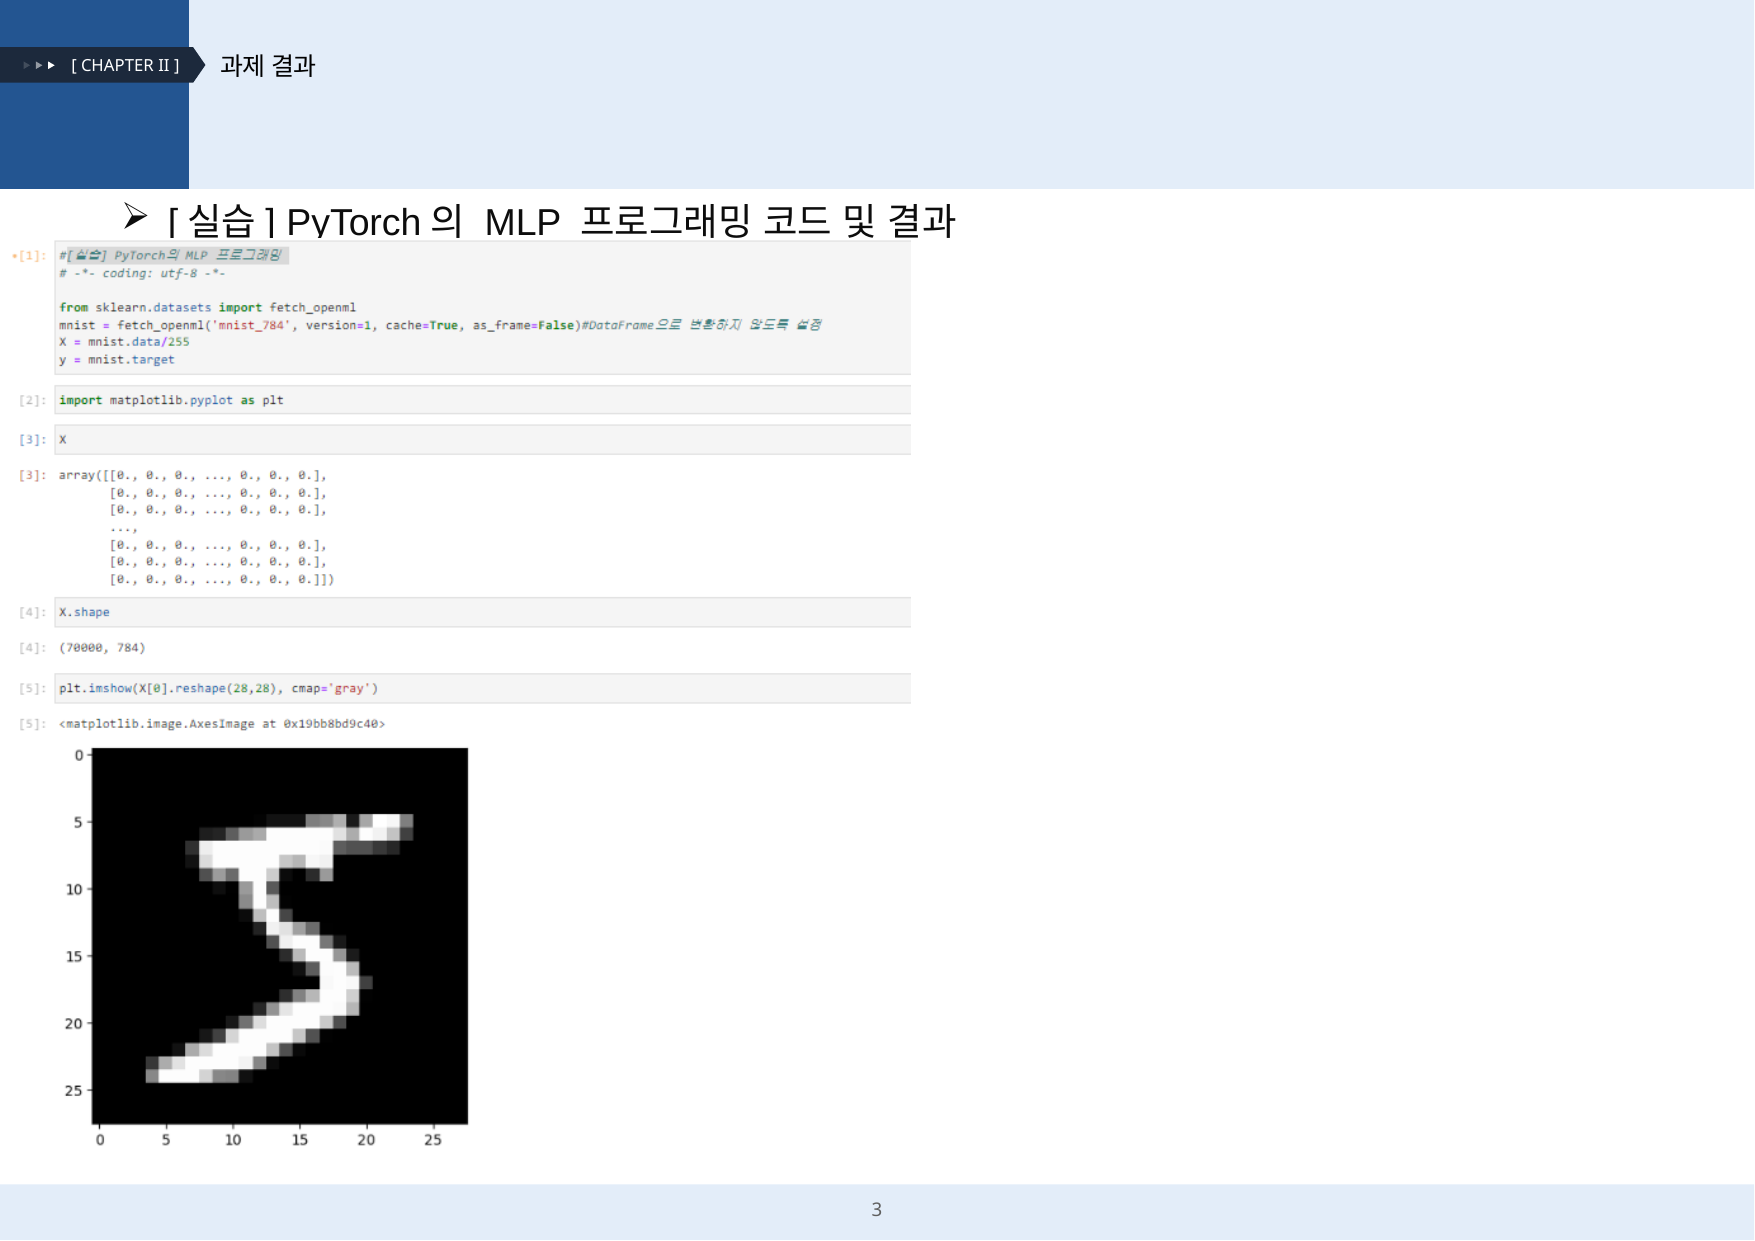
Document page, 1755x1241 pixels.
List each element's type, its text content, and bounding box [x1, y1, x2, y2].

picture [0, 237, 912, 1168]
text_box [실습] PyTorch의 MLP 프로그래밍 코드 및 결과 [119, 187, 1428, 245]
